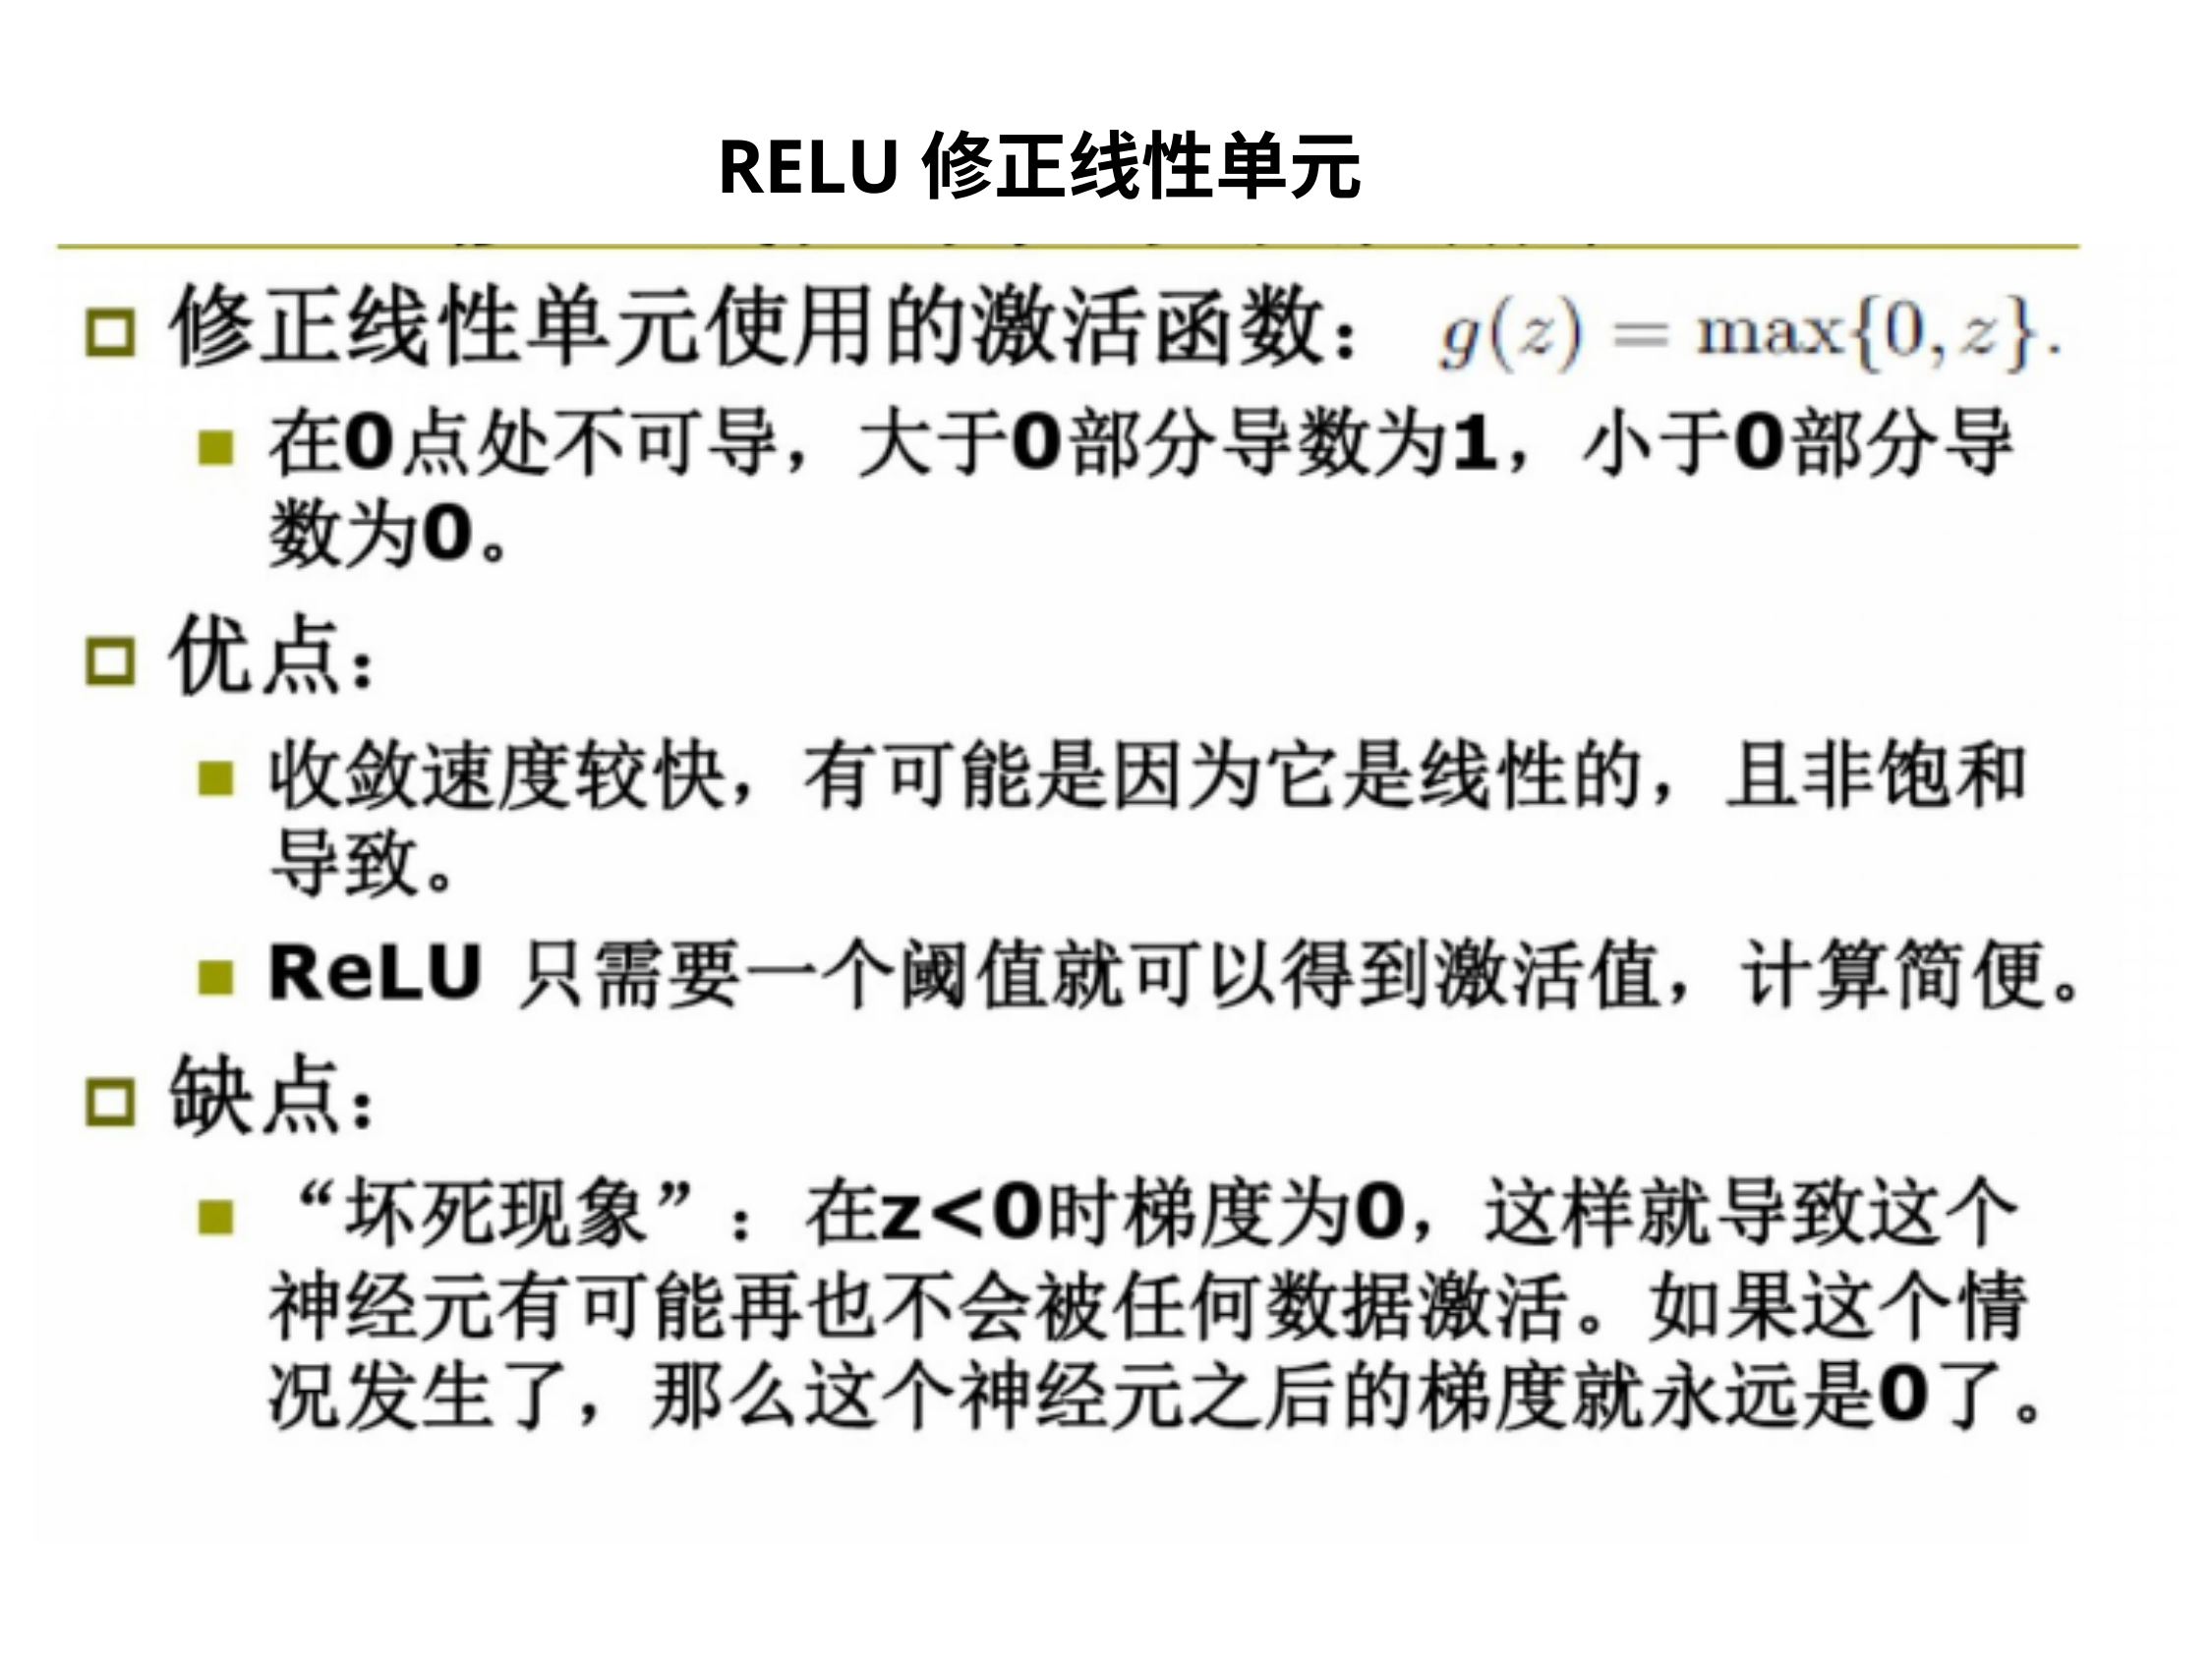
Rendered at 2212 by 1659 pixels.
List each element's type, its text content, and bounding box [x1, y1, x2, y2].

picture [33, 244, 2178, 1544]
text_box RELU修正线性单元 [591, 112, 1487, 216]
